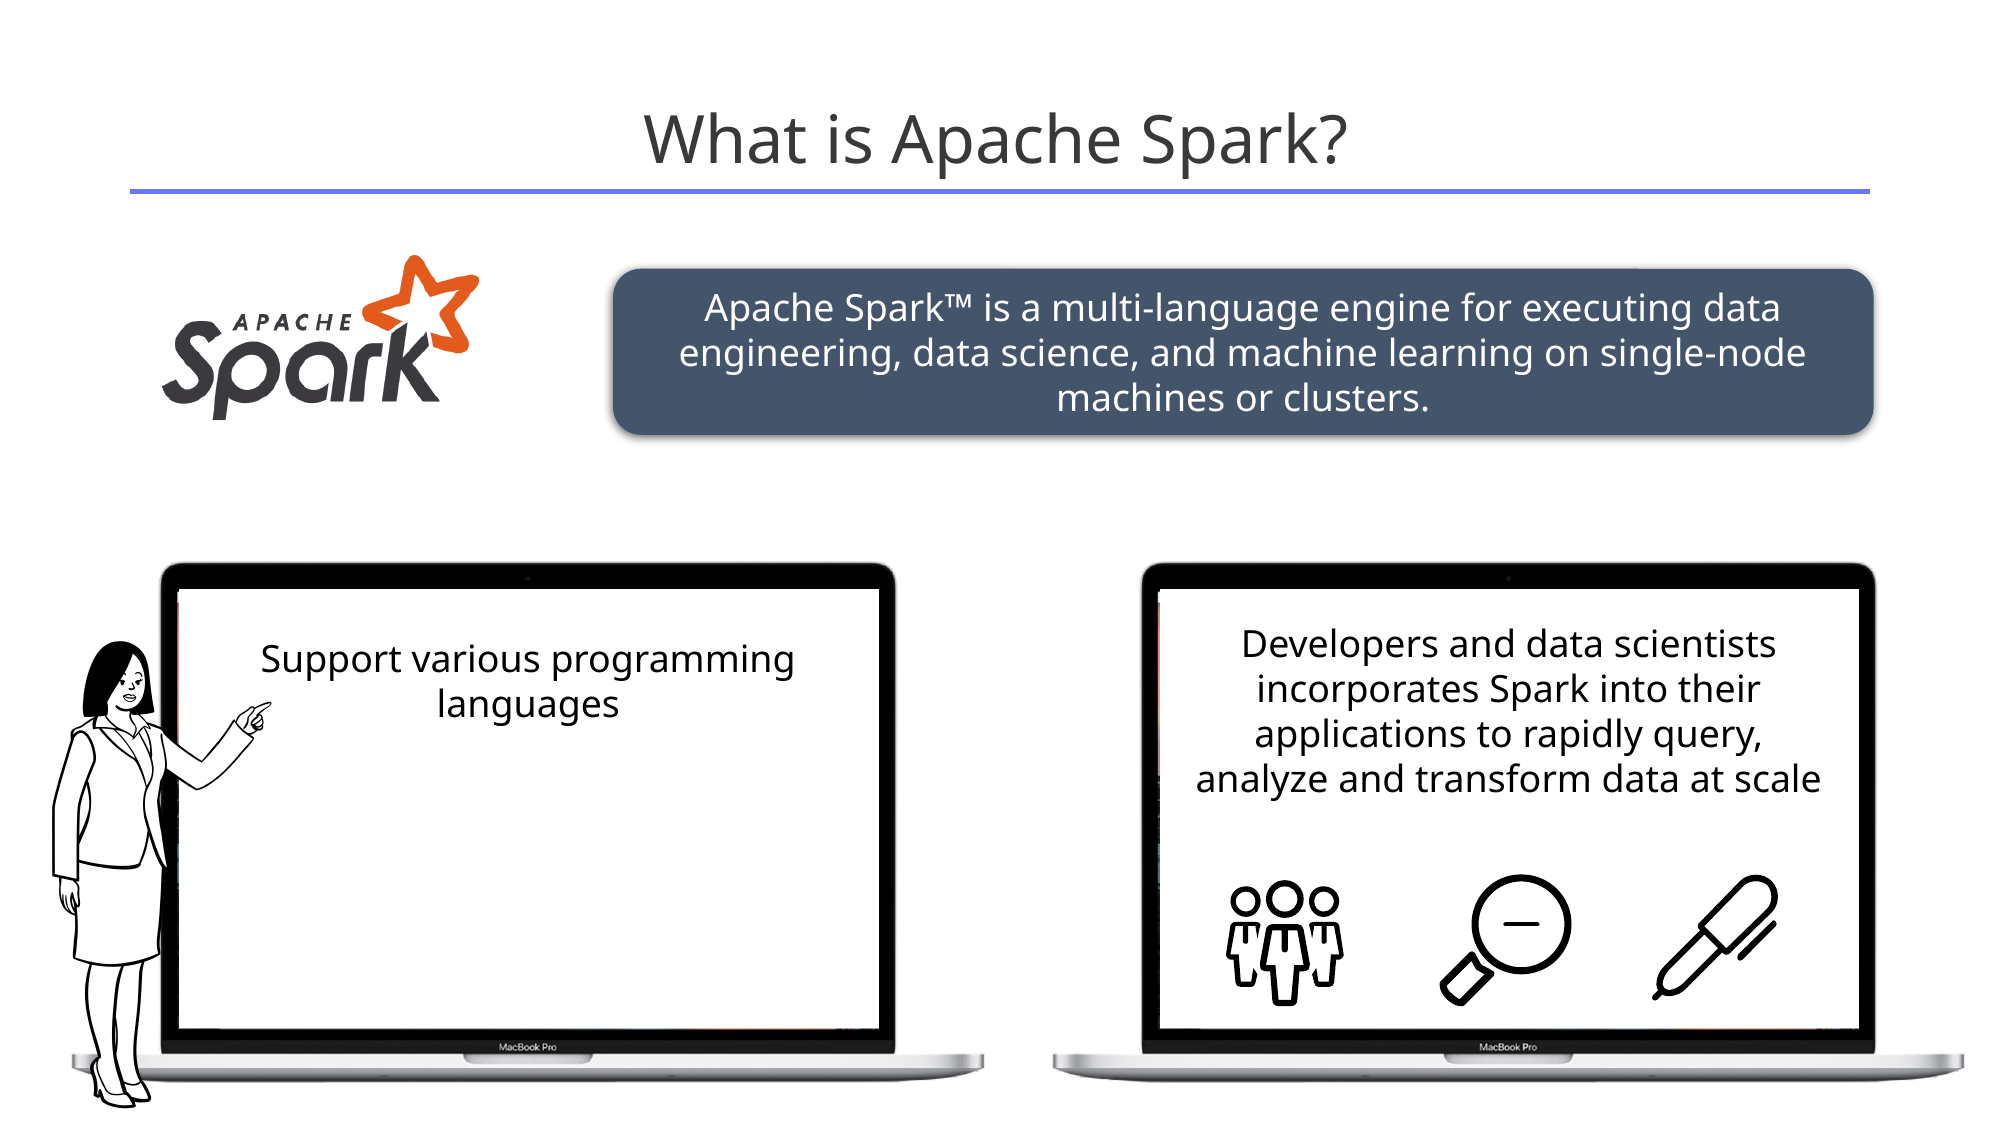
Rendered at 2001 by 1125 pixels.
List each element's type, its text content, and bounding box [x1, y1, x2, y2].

picture [45, 538, 997, 1113]
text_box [1439, 874, 1572, 1007]
picture [1041, 538, 1977, 1099]
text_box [1225, 880, 1345, 1007]
picture [95, 232, 545, 457]
title What is Apache Spark? [118, 80, 1874, 186]
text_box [1651, 872, 1781, 1001]
text_box Apache Spark™ is a multi-language engine for executing data engineering, data science, and machine learning on single-node machines or clusters. [613, 268, 1874, 435]
